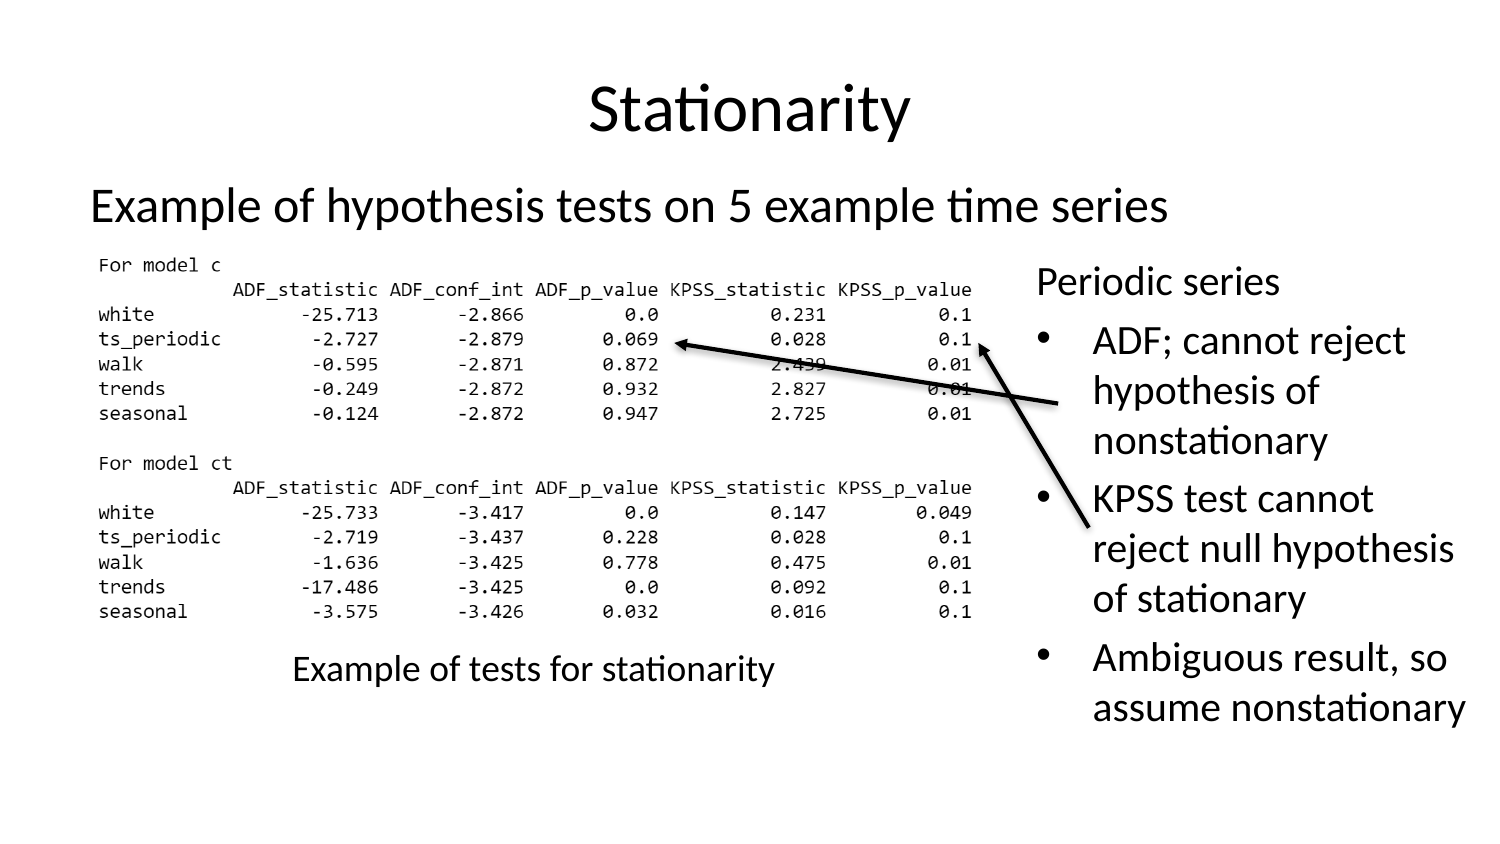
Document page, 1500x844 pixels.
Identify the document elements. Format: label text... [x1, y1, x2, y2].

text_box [673, 342, 977, 404]
picture [89, 248, 986, 628]
text_box Periodic series ADF; cannot reject hypothesis of nonstationary KPSS test cannot reject null hypothesis of stationary Ambiguous result, so assume nonstationary [1021, 246, 1491, 844]
title Stationarity [75, 33, 1425, 165]
list Example of hypothesis tests on 5 example time series [75, 165, 1425, 249]
text_box Example of tests for stationarity [89, 637, 979, 721]
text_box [978, 342, 1090, 528]
